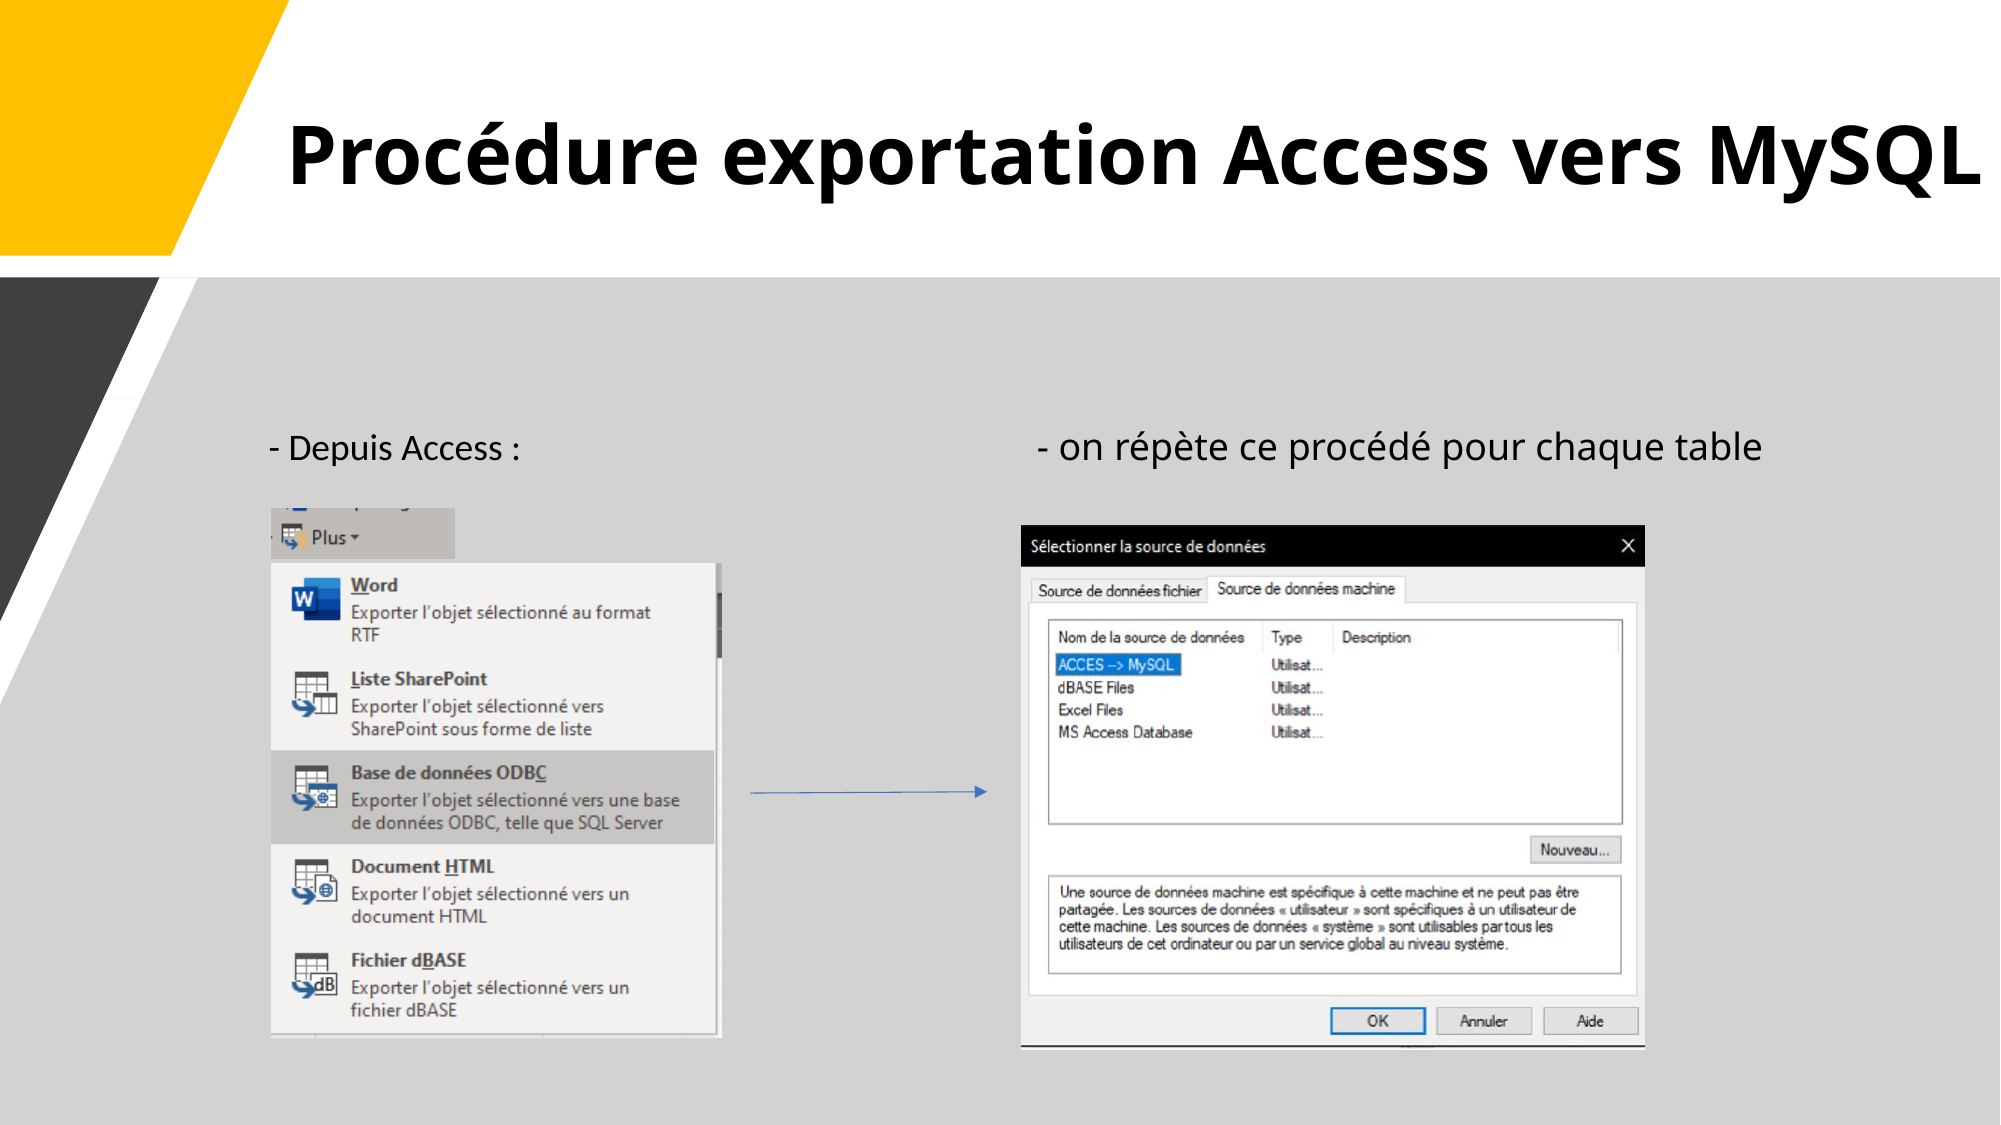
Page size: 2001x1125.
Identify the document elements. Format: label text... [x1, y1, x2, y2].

text_box - on répète ce procédé pour chaque table [1021, 415, 1872, 476]
title Procédure exportation Access vers MySQL [271, 60, 2000, 257]
picture [271, 508, 455, 559]
text_box [0, 276, 162, 622]
text_box [0, 276, 2000, 1125]
picture [1021, 525, 1645, 1050]
picture [271, 563, 722, 1038]
text_box [0, 0, 291, 257]
text_box - Depuis Access : [253, 415, 704, 476]
